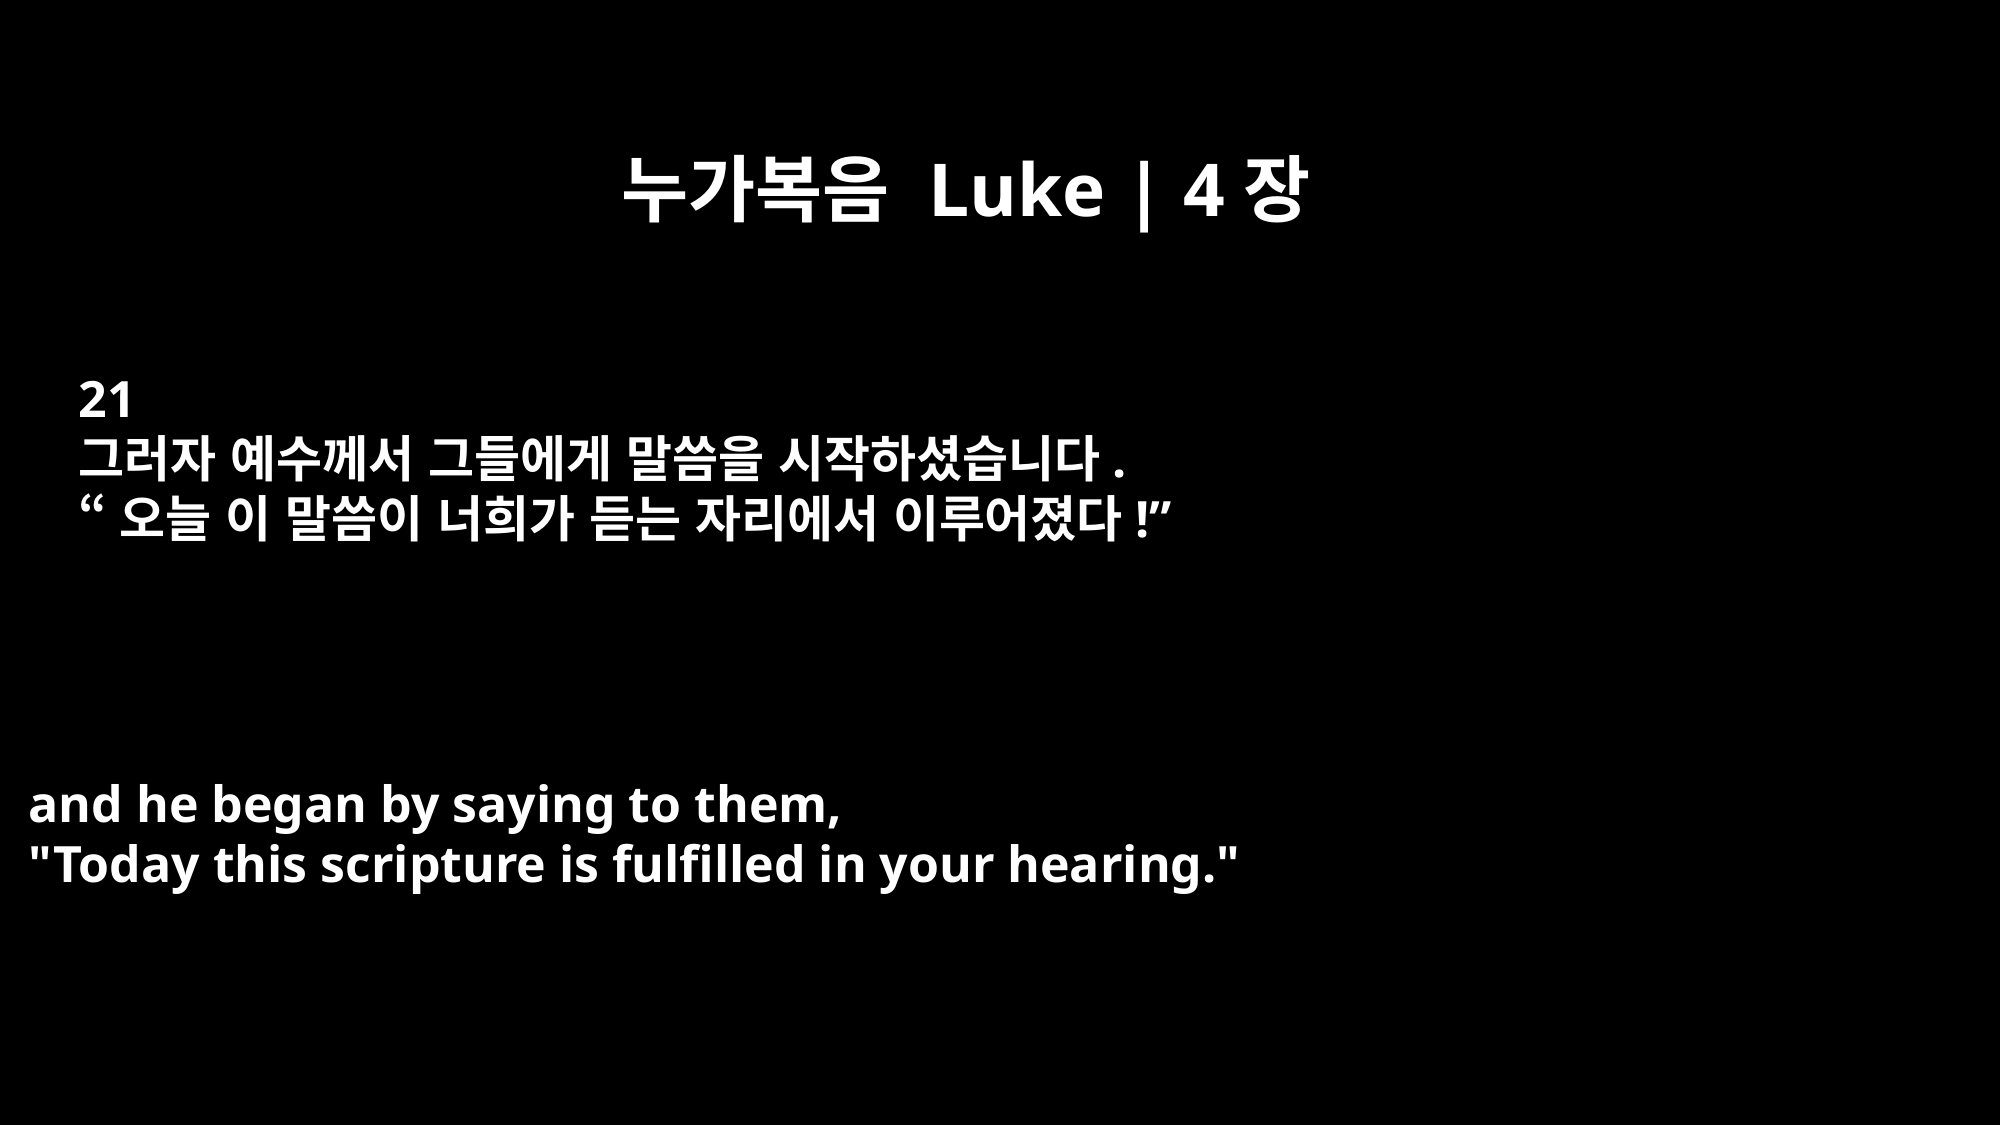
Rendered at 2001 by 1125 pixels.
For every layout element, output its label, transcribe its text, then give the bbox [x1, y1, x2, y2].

text_box 누가복음 Luke | 4장 [606, 136, 1326, 239]
text_box and he began by saying to them, "Today this scripture is fulfilled in your hearing." [13, 764, 1256, 900]
text_box 21 그러자 예수께서 그들에게 말씀을 시작하셨습니다. “오늘 이 말씀이 너희가 듣는 자리에서 이루어졌다!” [63, 359, 1187, 555]
